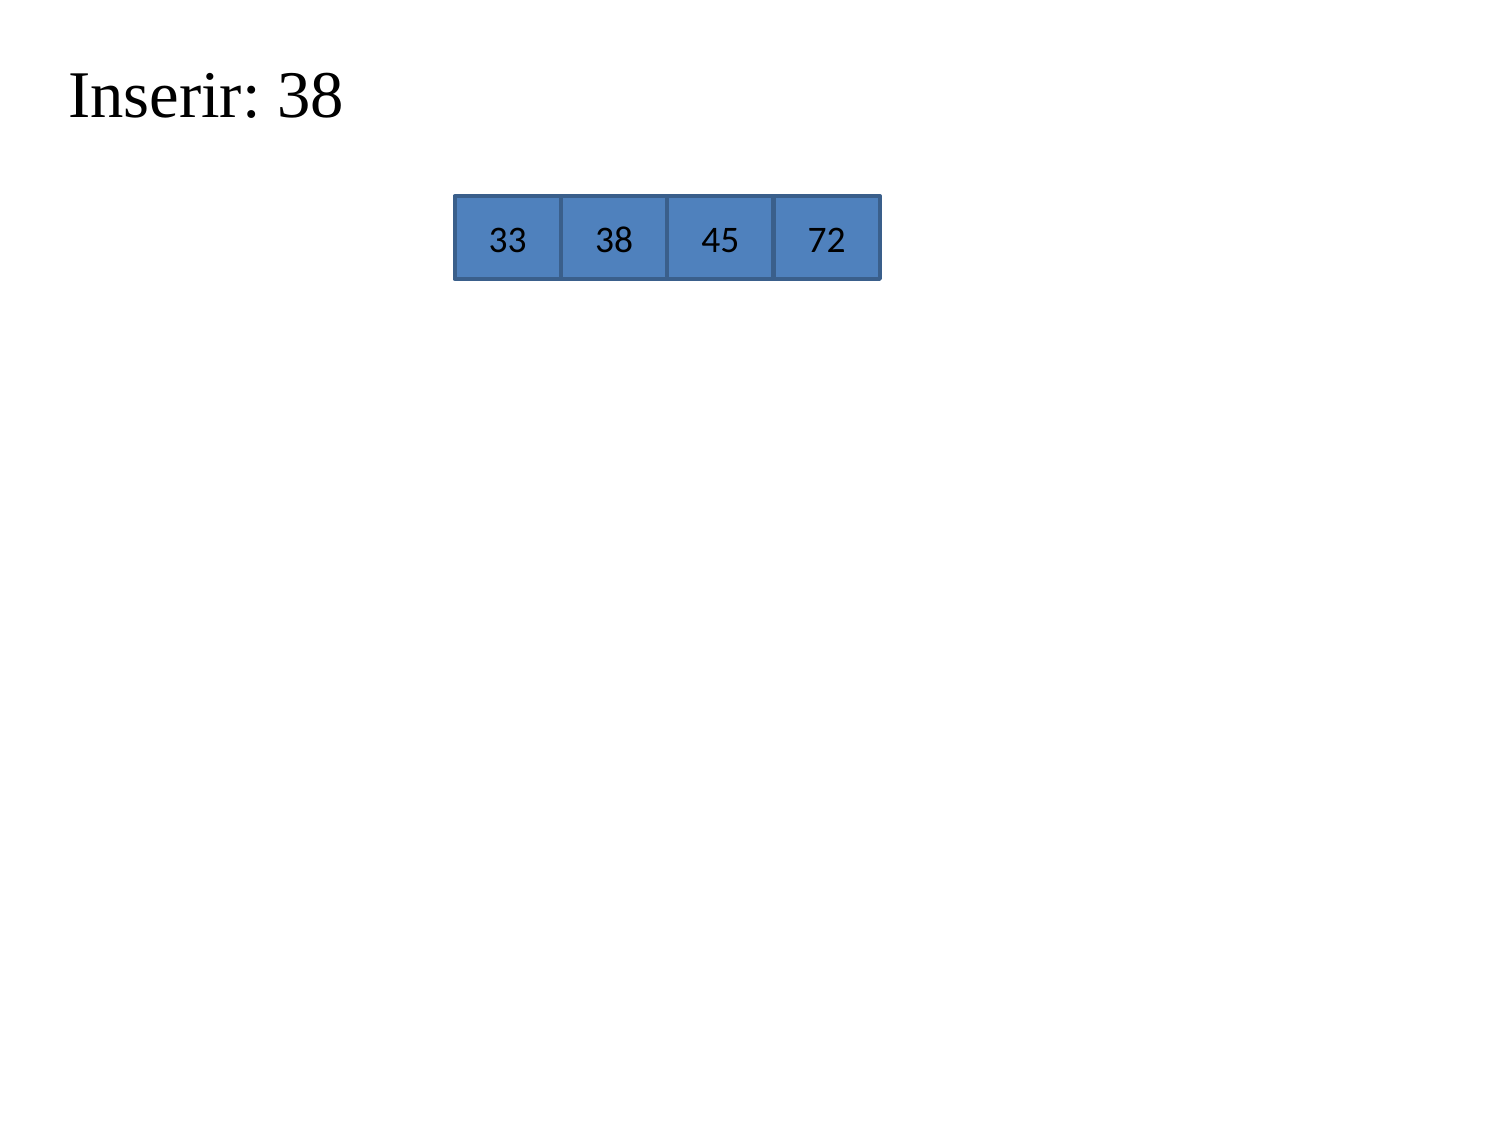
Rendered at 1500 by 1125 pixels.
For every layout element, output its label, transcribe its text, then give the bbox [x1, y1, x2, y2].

text_box 72 [771, 194, 882, 281]
text_box 38 [559, 194, 665, 281]
subtitle Inserir: 38 [53, 42, 939, 197]
text_box 33 [453, 194, 559, 281]
text_box 45 [665, 194, 771, 281]
